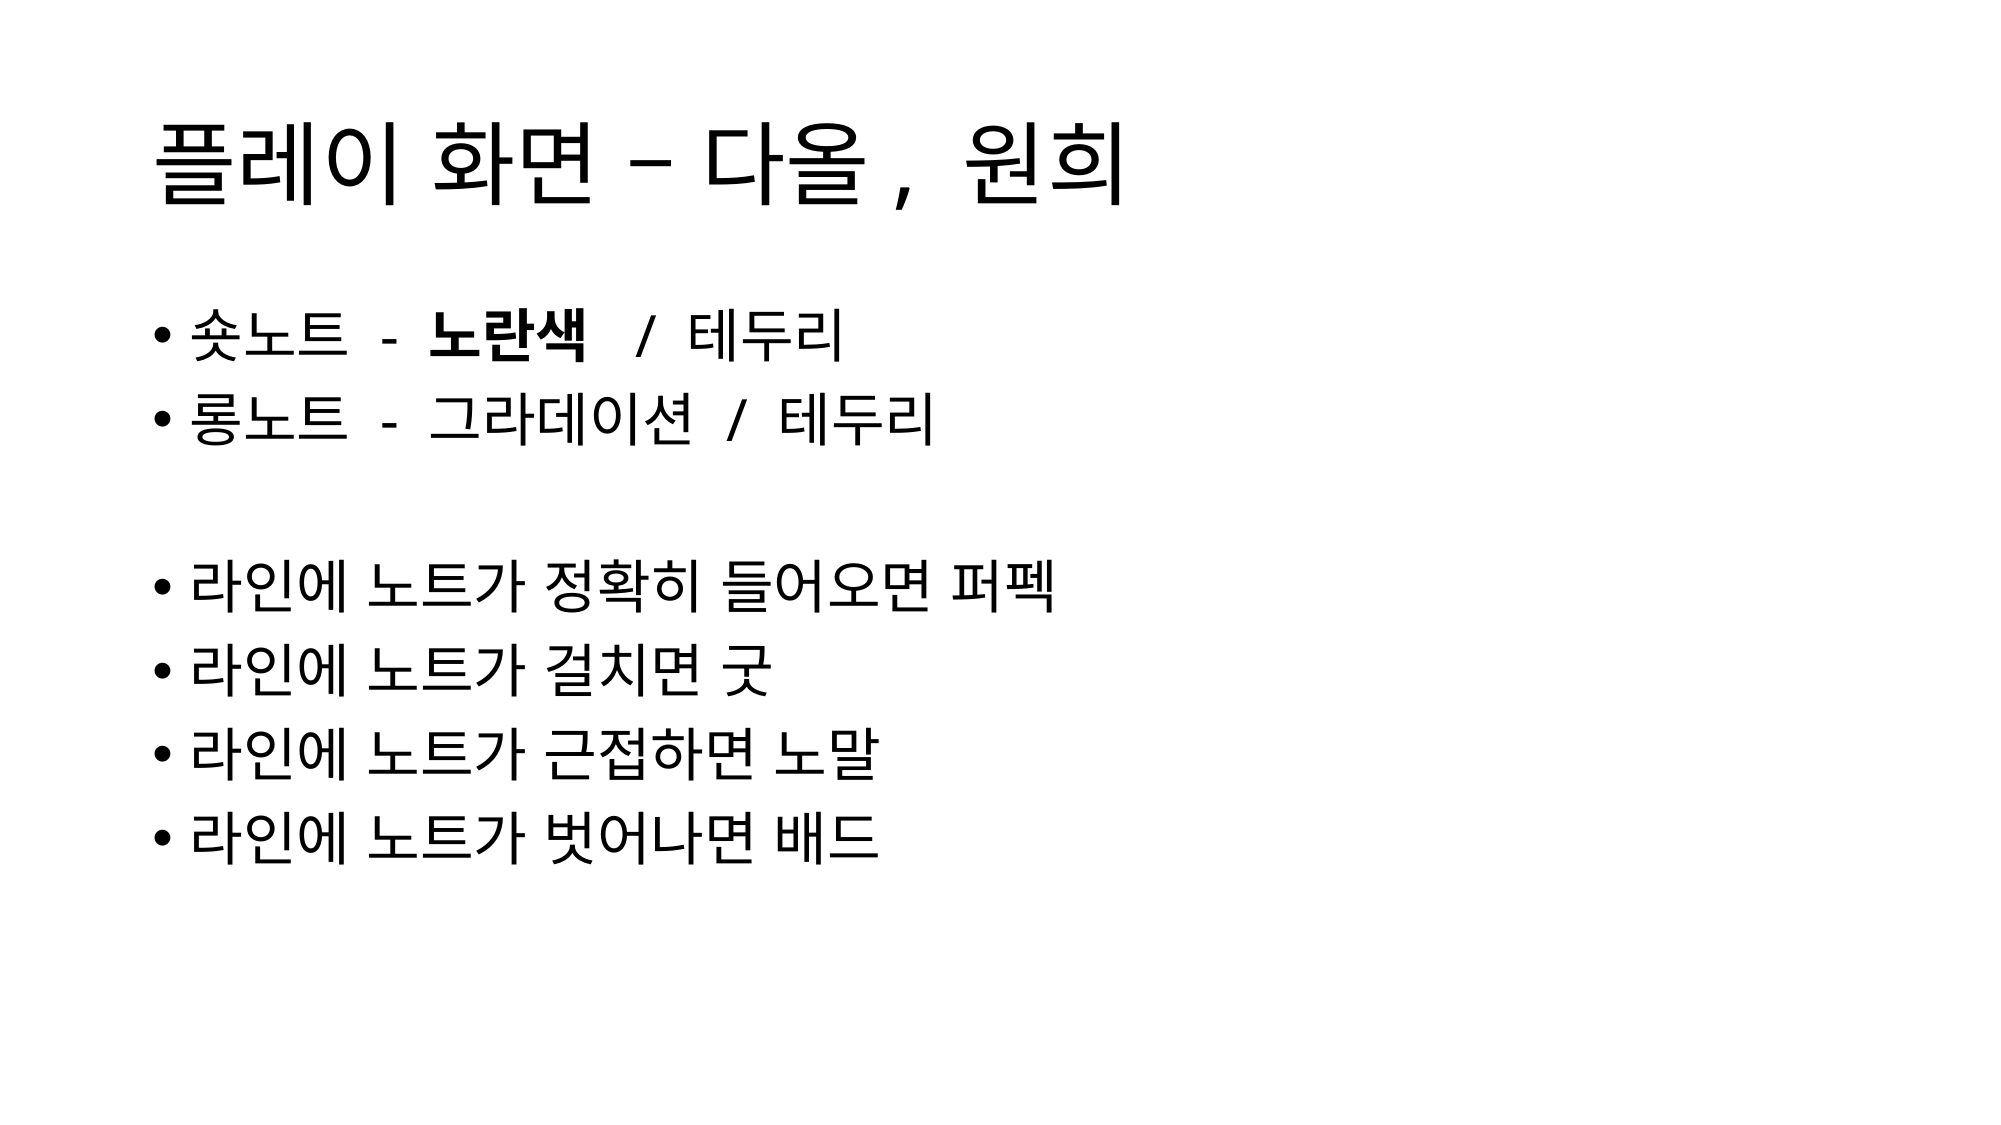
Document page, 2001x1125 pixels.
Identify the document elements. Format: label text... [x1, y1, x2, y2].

title 플레이 화면 – 다올, 원희 [137, 59, 1863, 278]
list 숏노트 - 노란색 / 테두리 롱노트 - 그라데이션 / 테두리 라인에 노트가 정확히 들어오면 퍼펙 라인에 노트가 걸치면 굿 라인에 노트가 근접하면 노말 라인에 노트가 벗어나면 배드 [137, 299, 1863, 1014]
